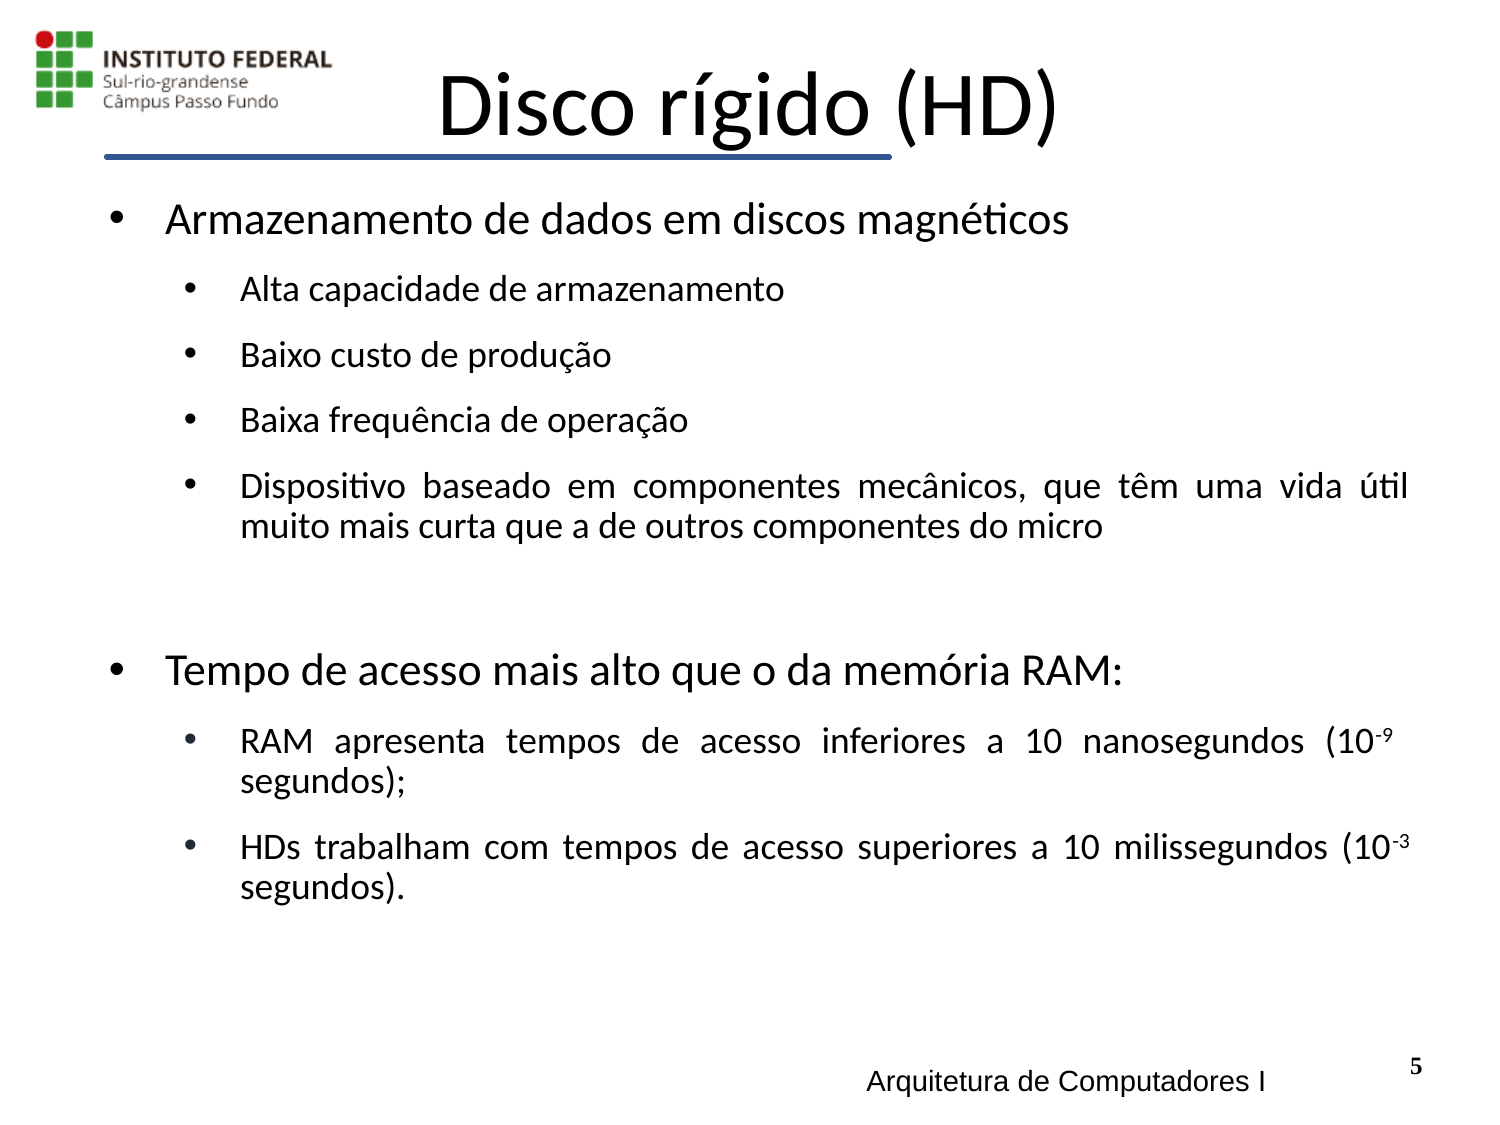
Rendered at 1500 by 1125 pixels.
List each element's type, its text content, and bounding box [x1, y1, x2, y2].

text_box [104, 154, 892, 160]
text_box Arquitetura de Computadores I [733, 1054, 1400, 1125]
list Armazenamento de dados em discos magnéticos Alta capacidade de armazenamento Baixo custo de produção Baixa frequência de operação Dispositivo baseado em componentes mecânicos, que têm uma vida útil muito mais curta que a de outros componentes do micro Tempo de acesso mais alto que o da memória RAM: RAM apresenta tempos de acesso inferiores a 10 nanosegundos (10-9 segundos); HDs trabalham com tempos de acesso superiores a 10 milissegundos (10-3 segundos). [75, 200, 1425, 930]
text_box 5 [1049, 1012, 1438, 1088]
title Disco rígido (HD) [75, 11, 1425, 200]
picture [21, 23, 340, 126]
